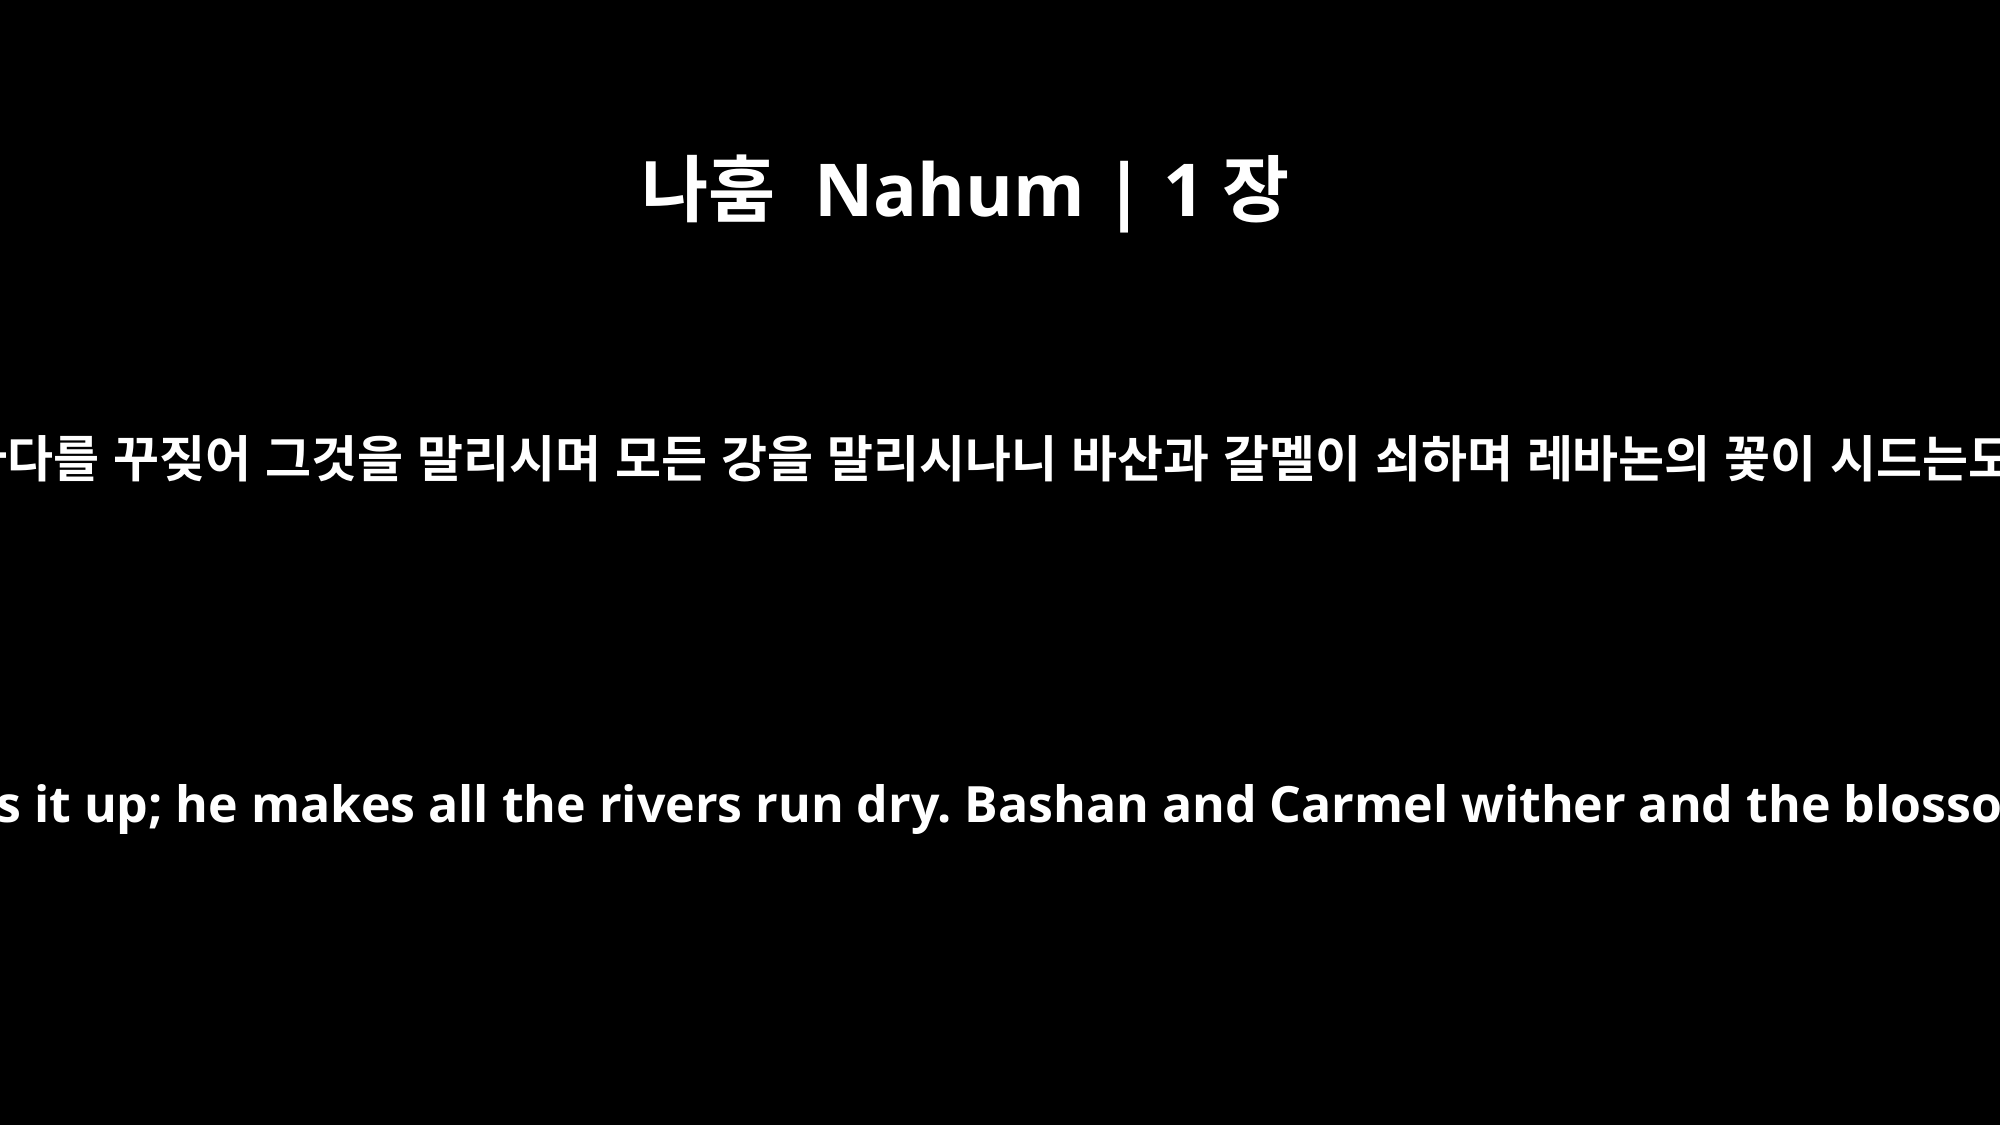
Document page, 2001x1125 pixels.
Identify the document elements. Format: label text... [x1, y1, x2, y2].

text_box 4 그는 바다를 꾸짖어 그것을 말리시며 모든 강을 말리시나니 바산과 갈멜이 쇠하며 레바논의 꽃이 시드는도다 [0, 359, 2000, 495]
text_box He rebukes the sea and dries it up; he makes all the rivers run dry. Bashan and Carmel wither and the blossoms of Lebanon fade. [0, 764, 2000, 840]
text_box 나훔 Nahum | 1장 [626, 136, 1305, 239]
